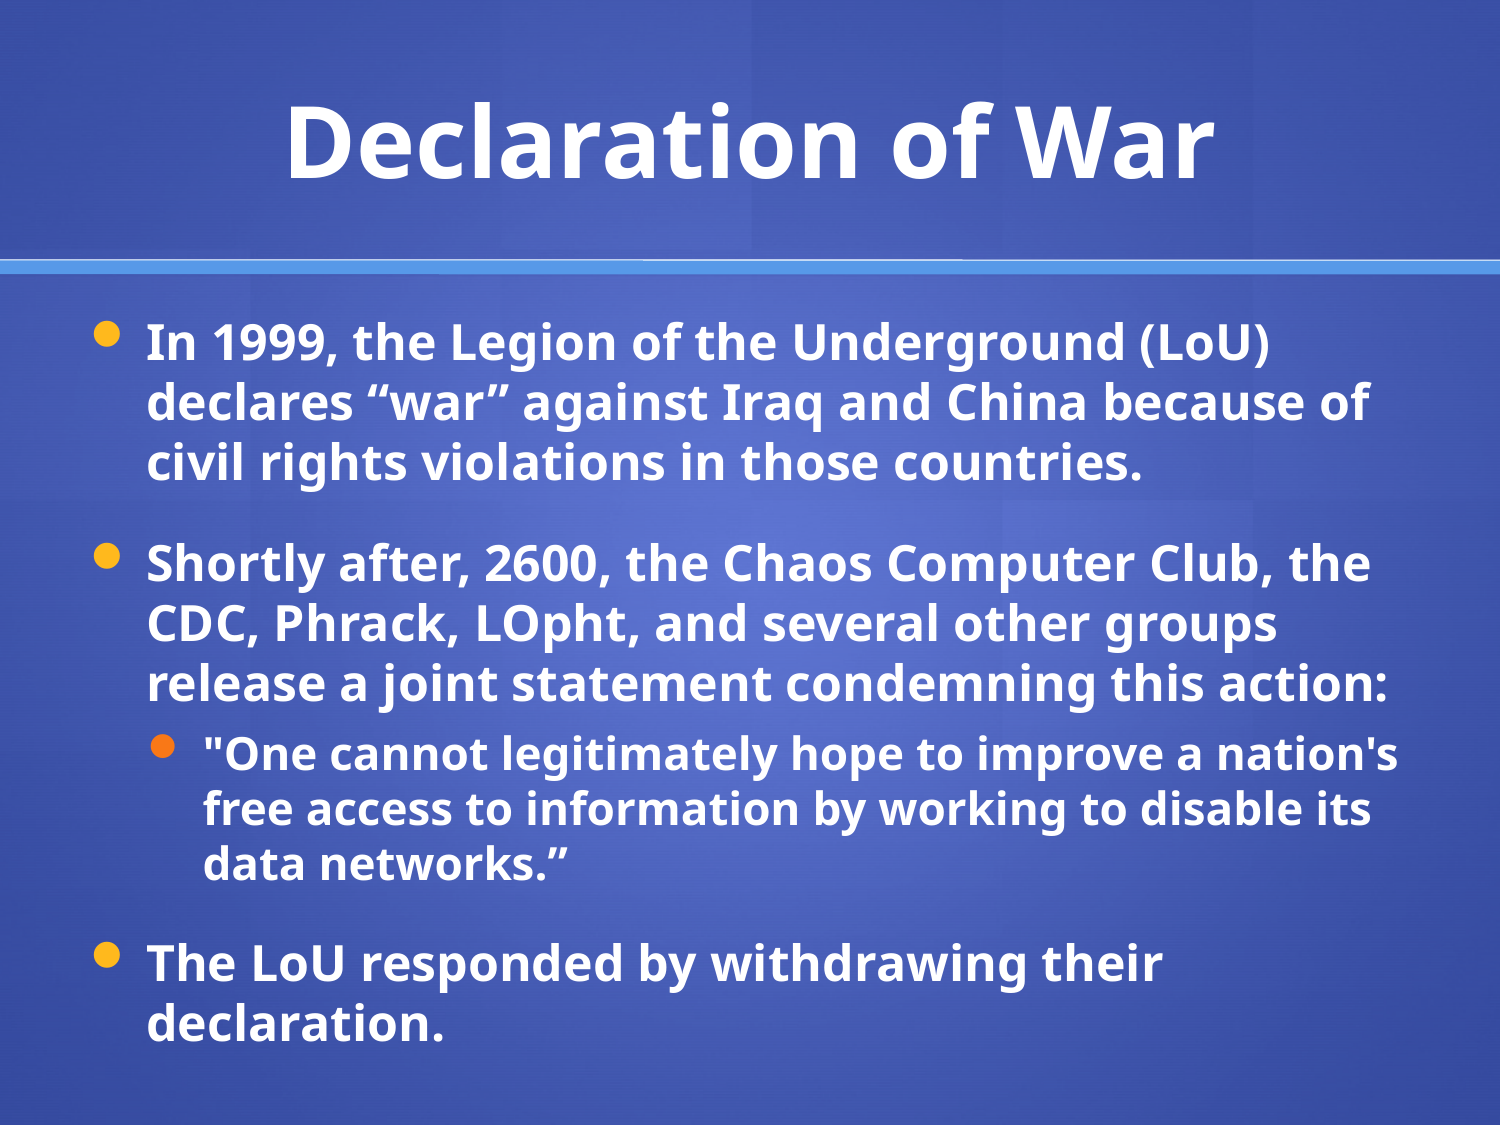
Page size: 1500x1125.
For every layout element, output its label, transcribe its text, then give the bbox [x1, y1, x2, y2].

title Declaration of War [75, 45, 1425, 233]
list In 1999, the Legion of the Underground (LoU) declares “war” against Iraq and China because of civil rights violations in those countries. Shortly after, 2600, the Chaos Computer Club, the CDC, Phrack, LOpht, and several other groups release a joint statement condemning this action: "One cannot legitimately hope to improve a nation's free access to information by working to disable its data networks.” The LoU responded by withdrawing their declaration. [75, 302, 1425, 1091]
